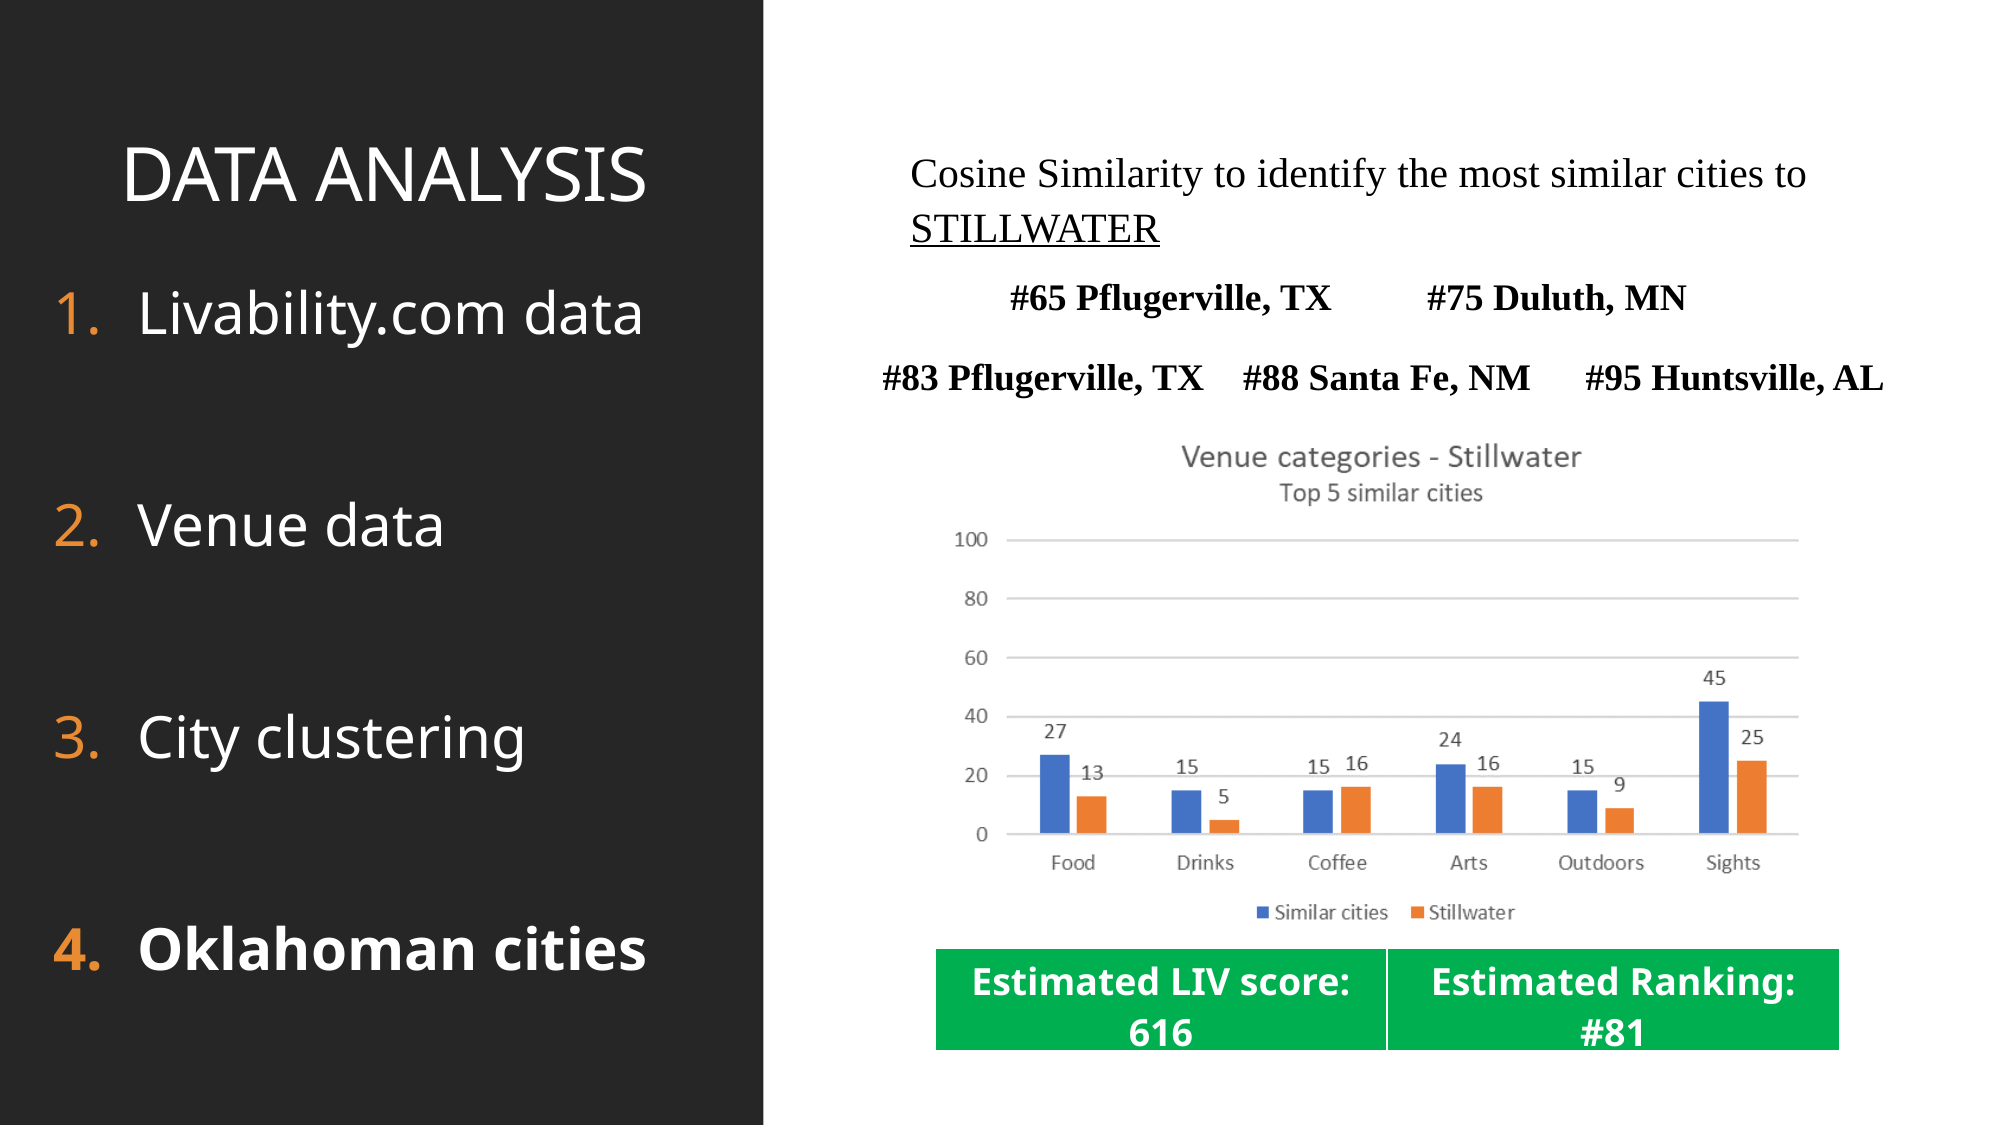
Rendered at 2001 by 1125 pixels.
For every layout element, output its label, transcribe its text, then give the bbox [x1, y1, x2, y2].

list Cosine Similarity to identify the most similar cities to STILLWATER [895, 133, 1868, 345]
list Livability.com data Venue data City clustering Oklahoman cities [38, 261, 729, 1002]
text_box #65 Pflugerville, TX [995, 265, 1364, 326]
text_box #95 Huntsville, AL [1570, 345, 1920, 406]
table_header Estimated LIV score: 616 [936, 953, 1386, 1050]
text_box #75 Duluth, MN [1412, 265, 1727, 326]
text_box #88 Santa Fe, NM [1236, 345, 1570, 406]
table_header Estimated Ranking: #81 [1388, 949, 1839, 1050]
list Cosine Similarity to identify the most similar cities to STILLWATER [895, 406, 1868, 1002]
picture [937, 414, 1826, 949]
text_box #83 Pflugerville, TX [867, 345, 1236, 406]
text_box DATA ANALYSIS [105, 128, 683, 317]
